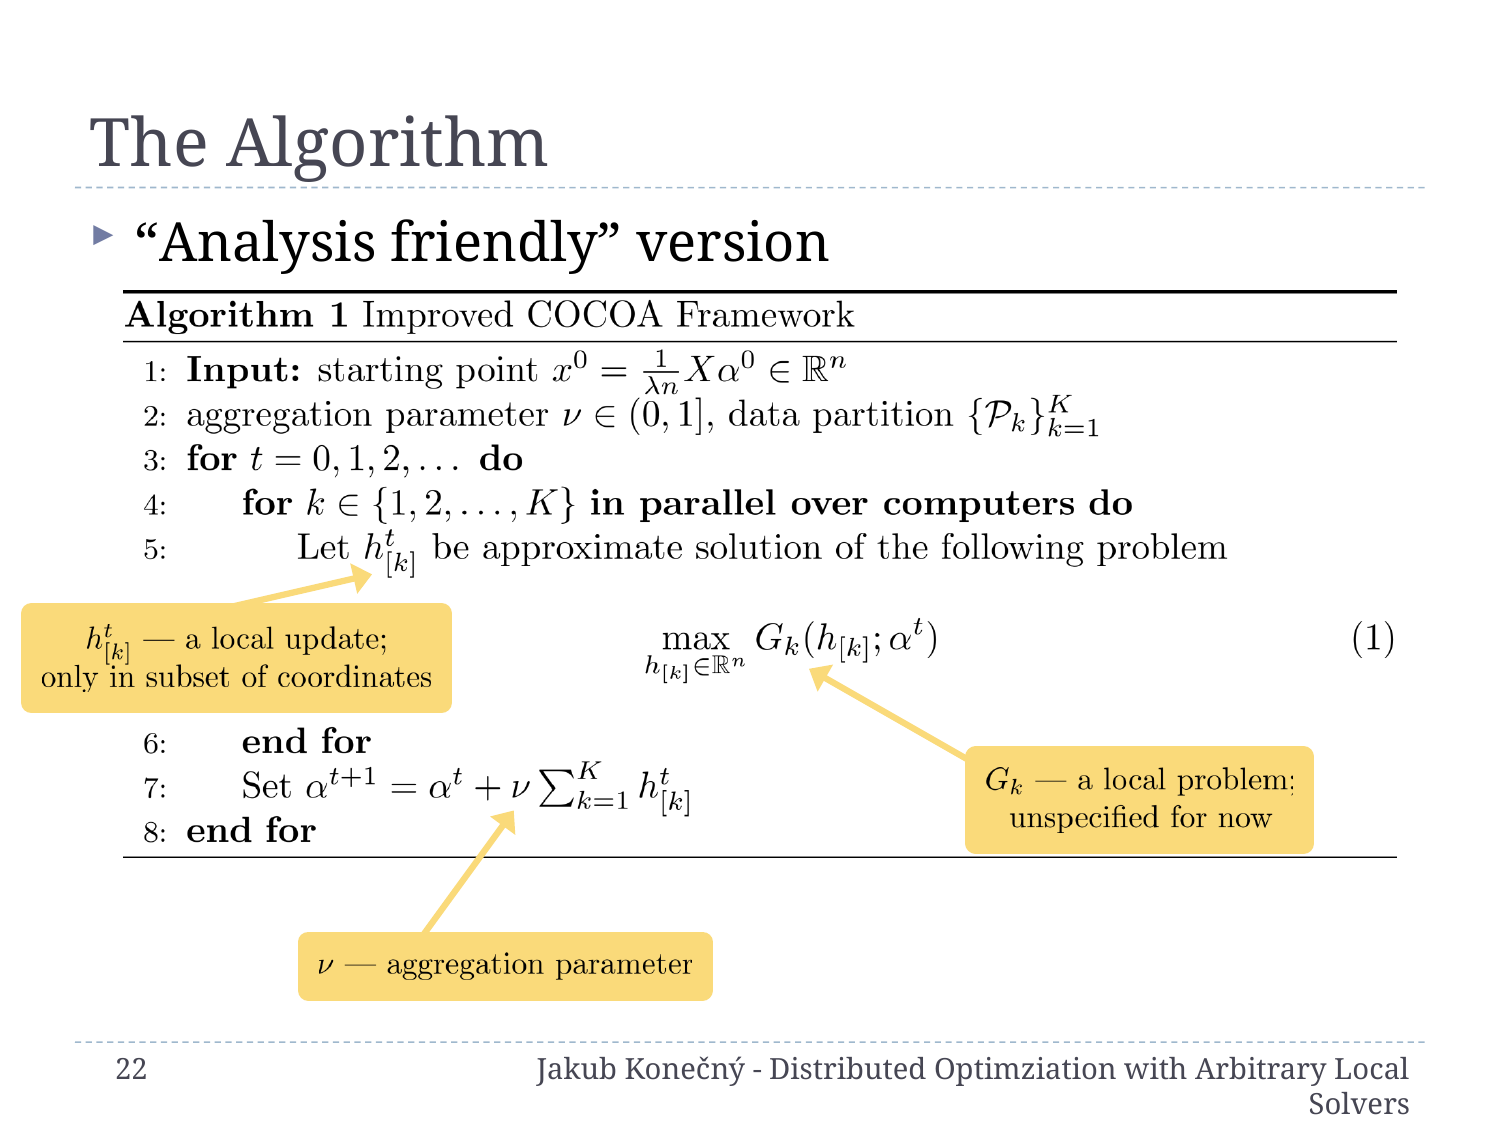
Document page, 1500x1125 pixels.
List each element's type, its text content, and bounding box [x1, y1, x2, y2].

title The Algorithm [75, 24, 1425, 188]
footer Jakub Konečný - Distributed Optimziation with Arbitrary Local Solvers [475, 1042, 1425, 1103]
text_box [808, 668, 975, 764]
slide_number 22 [100, 1042, 426, 1103]
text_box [218, 573, 373, 610]
picture [41, 290, 1398, 858]
picture [318, 951, 693, 981]
list “Analysis friendly” version [75, 200, 1425, 1010]
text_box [418, 810, 514, 941]
